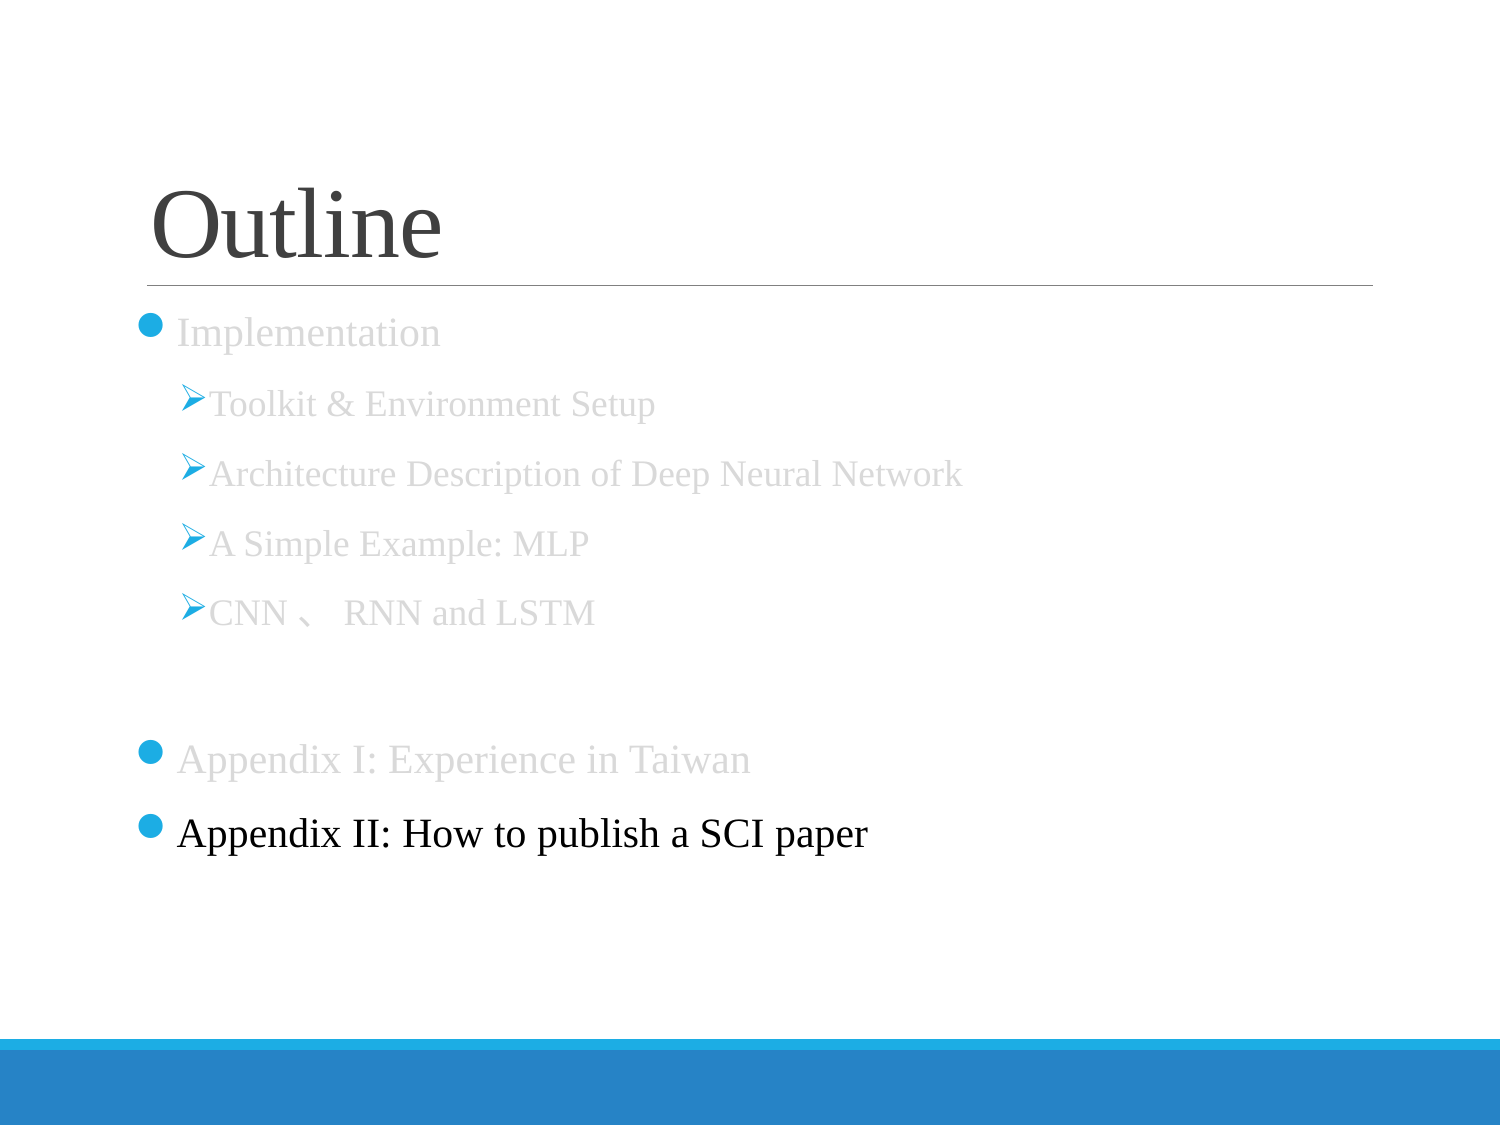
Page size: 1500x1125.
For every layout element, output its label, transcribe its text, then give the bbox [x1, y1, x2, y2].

title Outline [135, 47, 1373, 285]
list Implementation Toolkit & Environment Setup Architecture Description of Deep Neural Network A Simple Example: MLP CNN、RNN and LSTM Appendix I: Experience in Taiwan Appendix II: How to publish a SCI paper [135, 302, 1373, 963]
